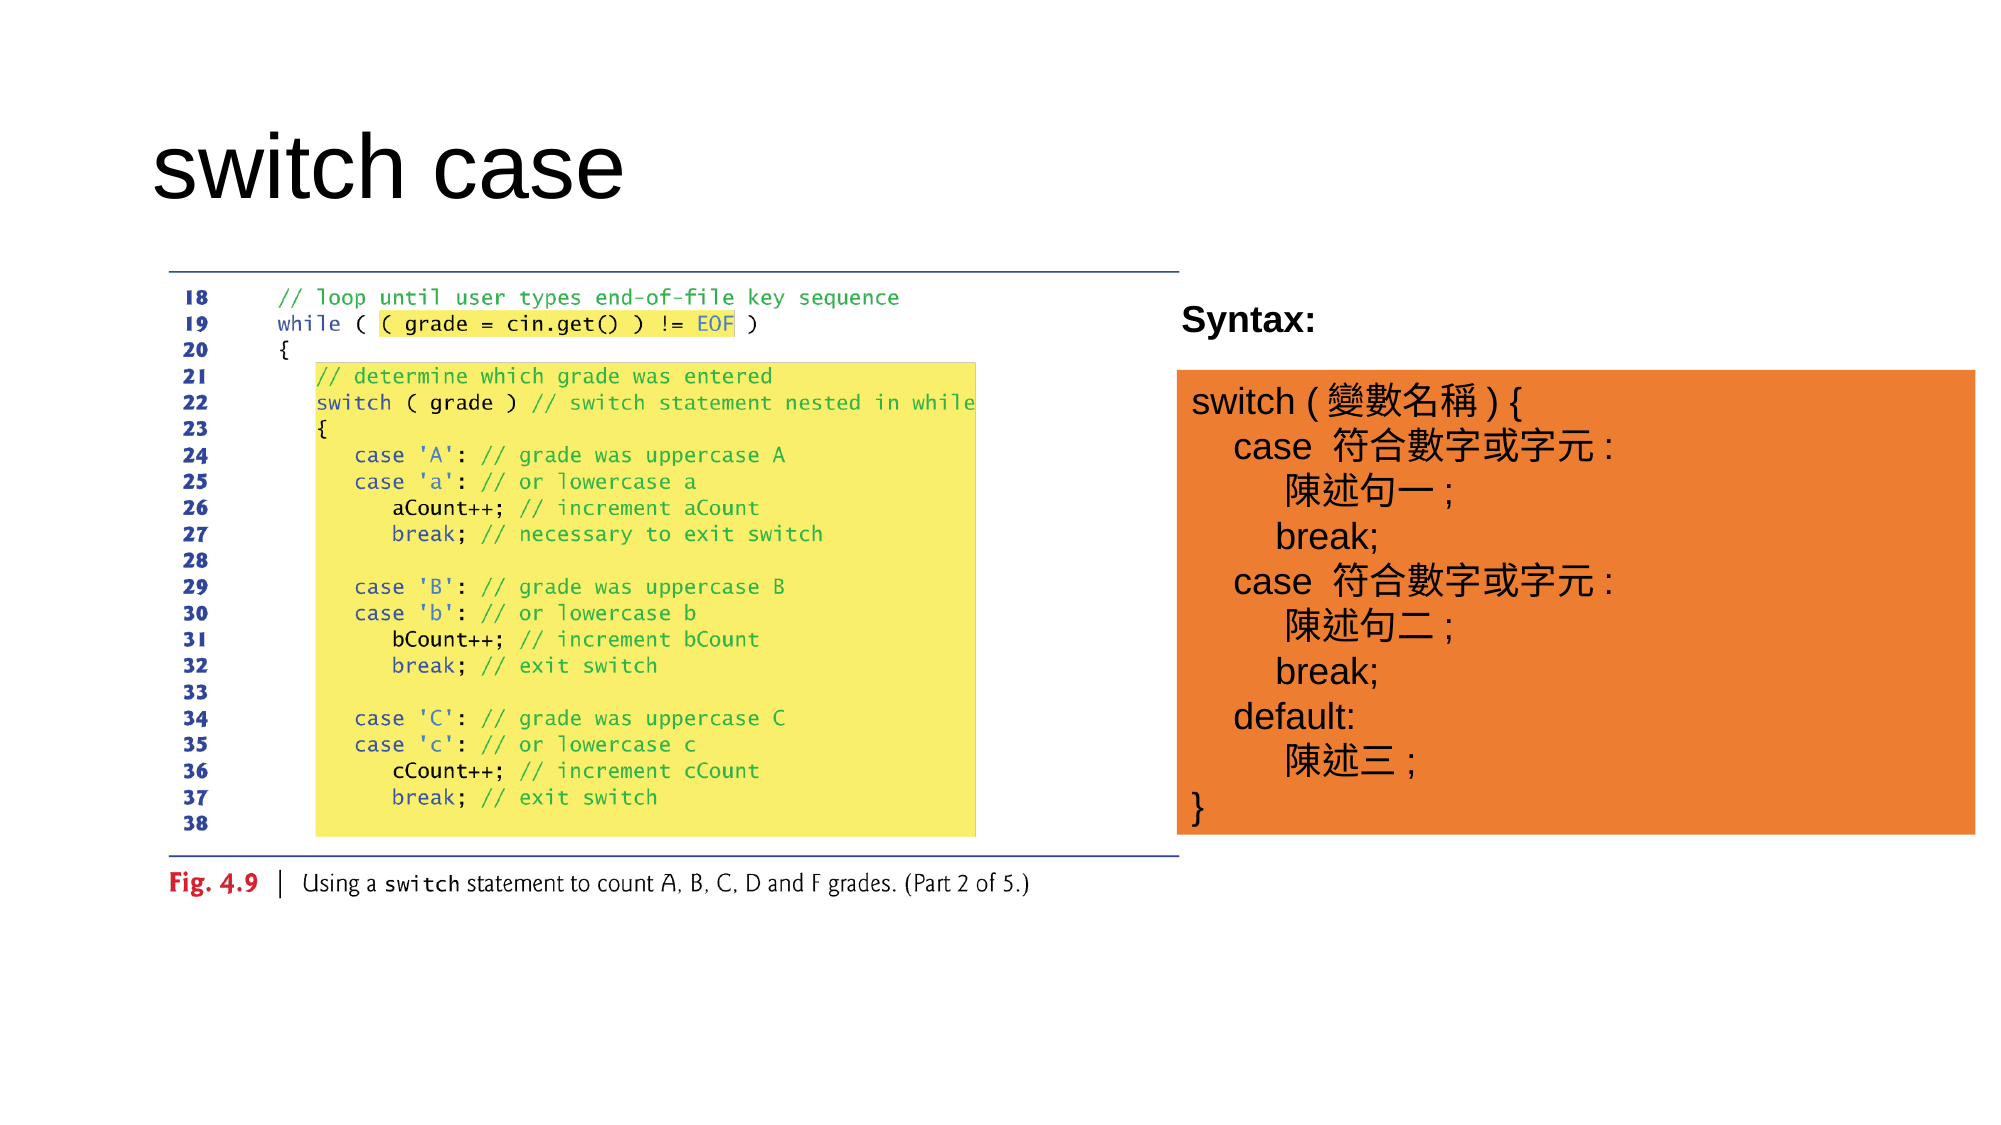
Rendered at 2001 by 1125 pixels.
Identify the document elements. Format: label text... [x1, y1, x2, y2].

picture [102, 208, 1482, 1047]
text_box switch (變數名稱) { case 符合數字或字元: 陳述句一; break; case 符合數字或字元: 陳述句二; break; default: 陳述三; } [1482, 369, 1976, 835]
title switch case [137, 59, 1863, 278]
